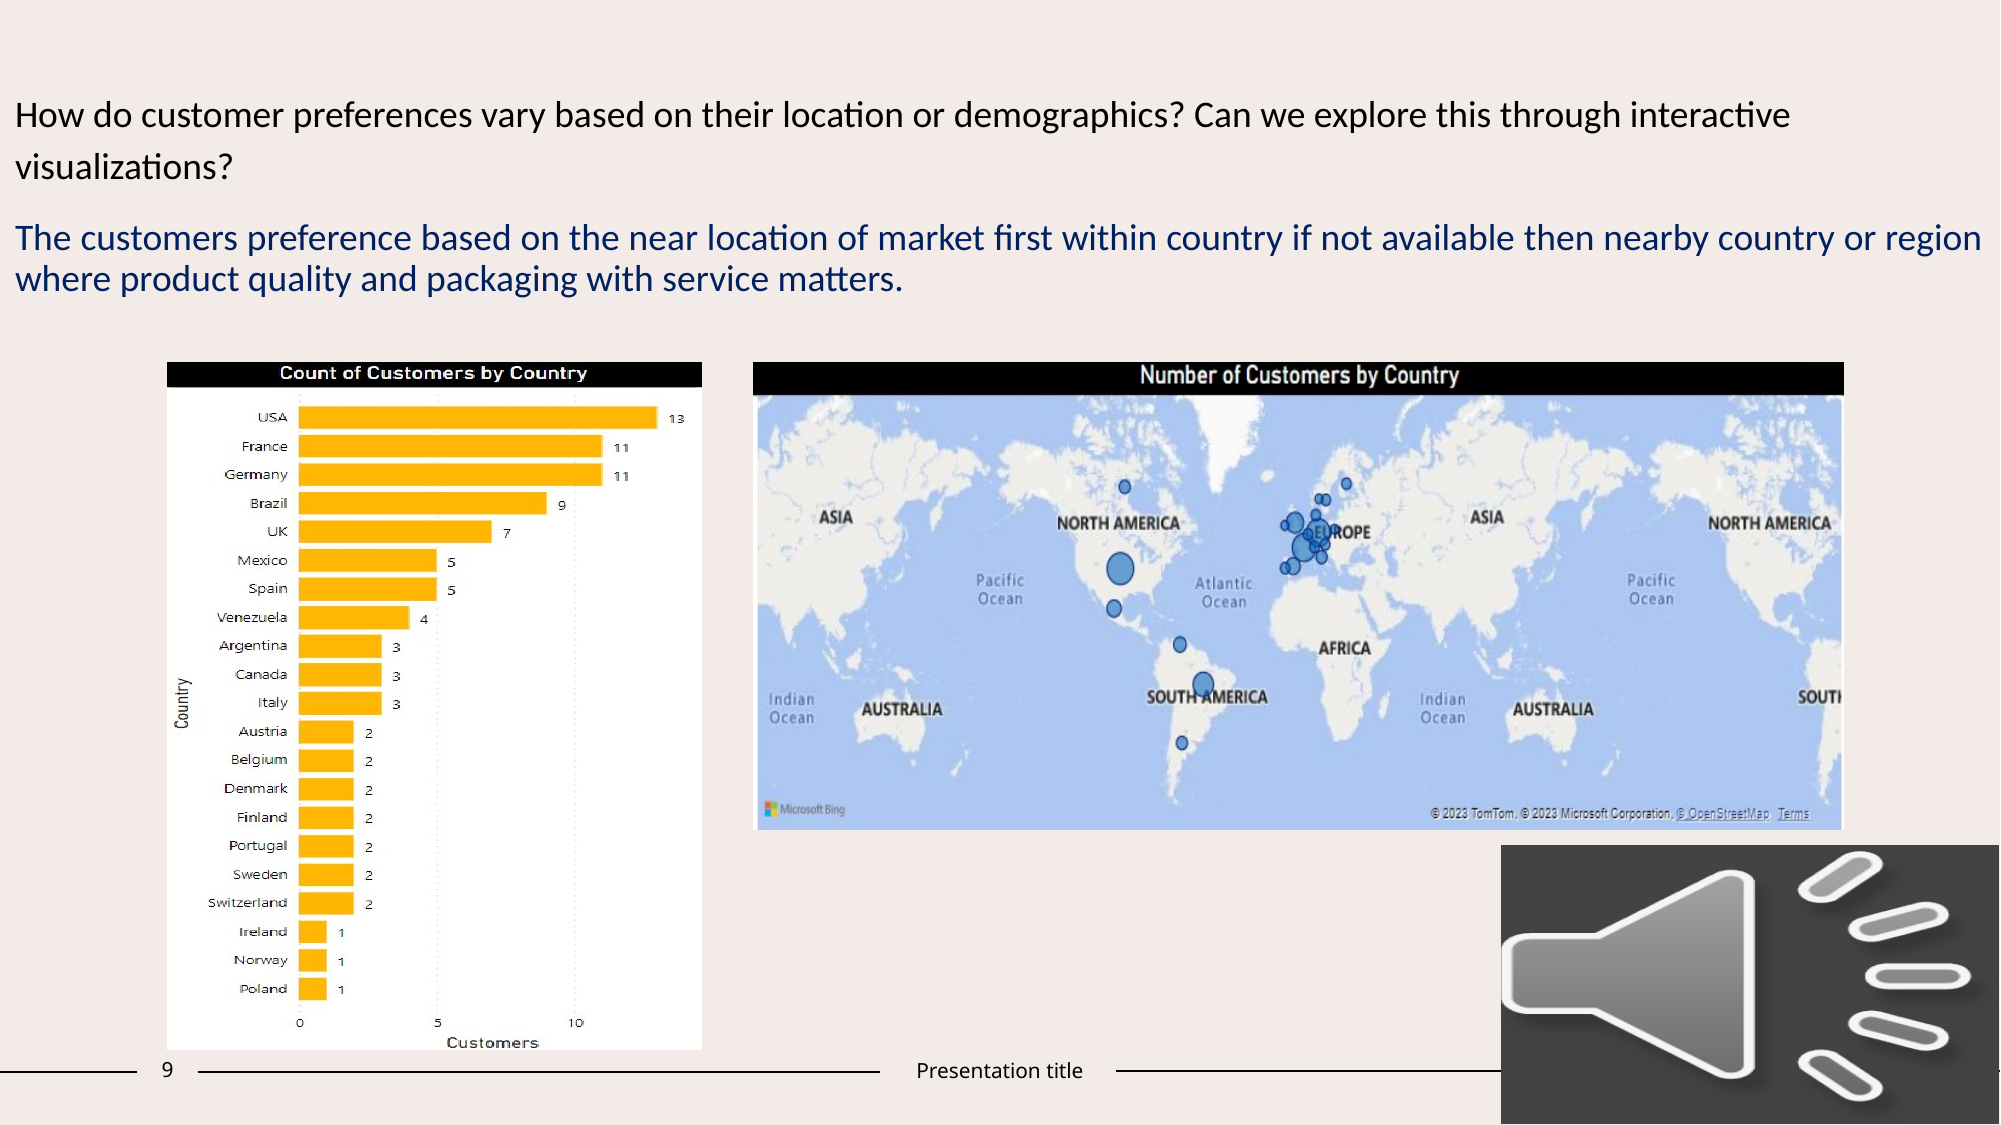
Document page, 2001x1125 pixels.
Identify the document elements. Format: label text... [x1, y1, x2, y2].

picture [1499, 843, 2000, 1125]
slide_number 9 [137, 1050, 198, 1091]
picture [167, 362, 702, 1050]
list How do customer preferences vary based on their location or demographics? Can we explore this through interactive visualizations? The customers preference based on the near location of market first within country if not available then nearby country or region where product quality and packaging with service matters. [0, 0, 2000, 1050]
footer Presentation title [879, 1050, 1120, 1091]
picture [753, 362, 1844, 830]
